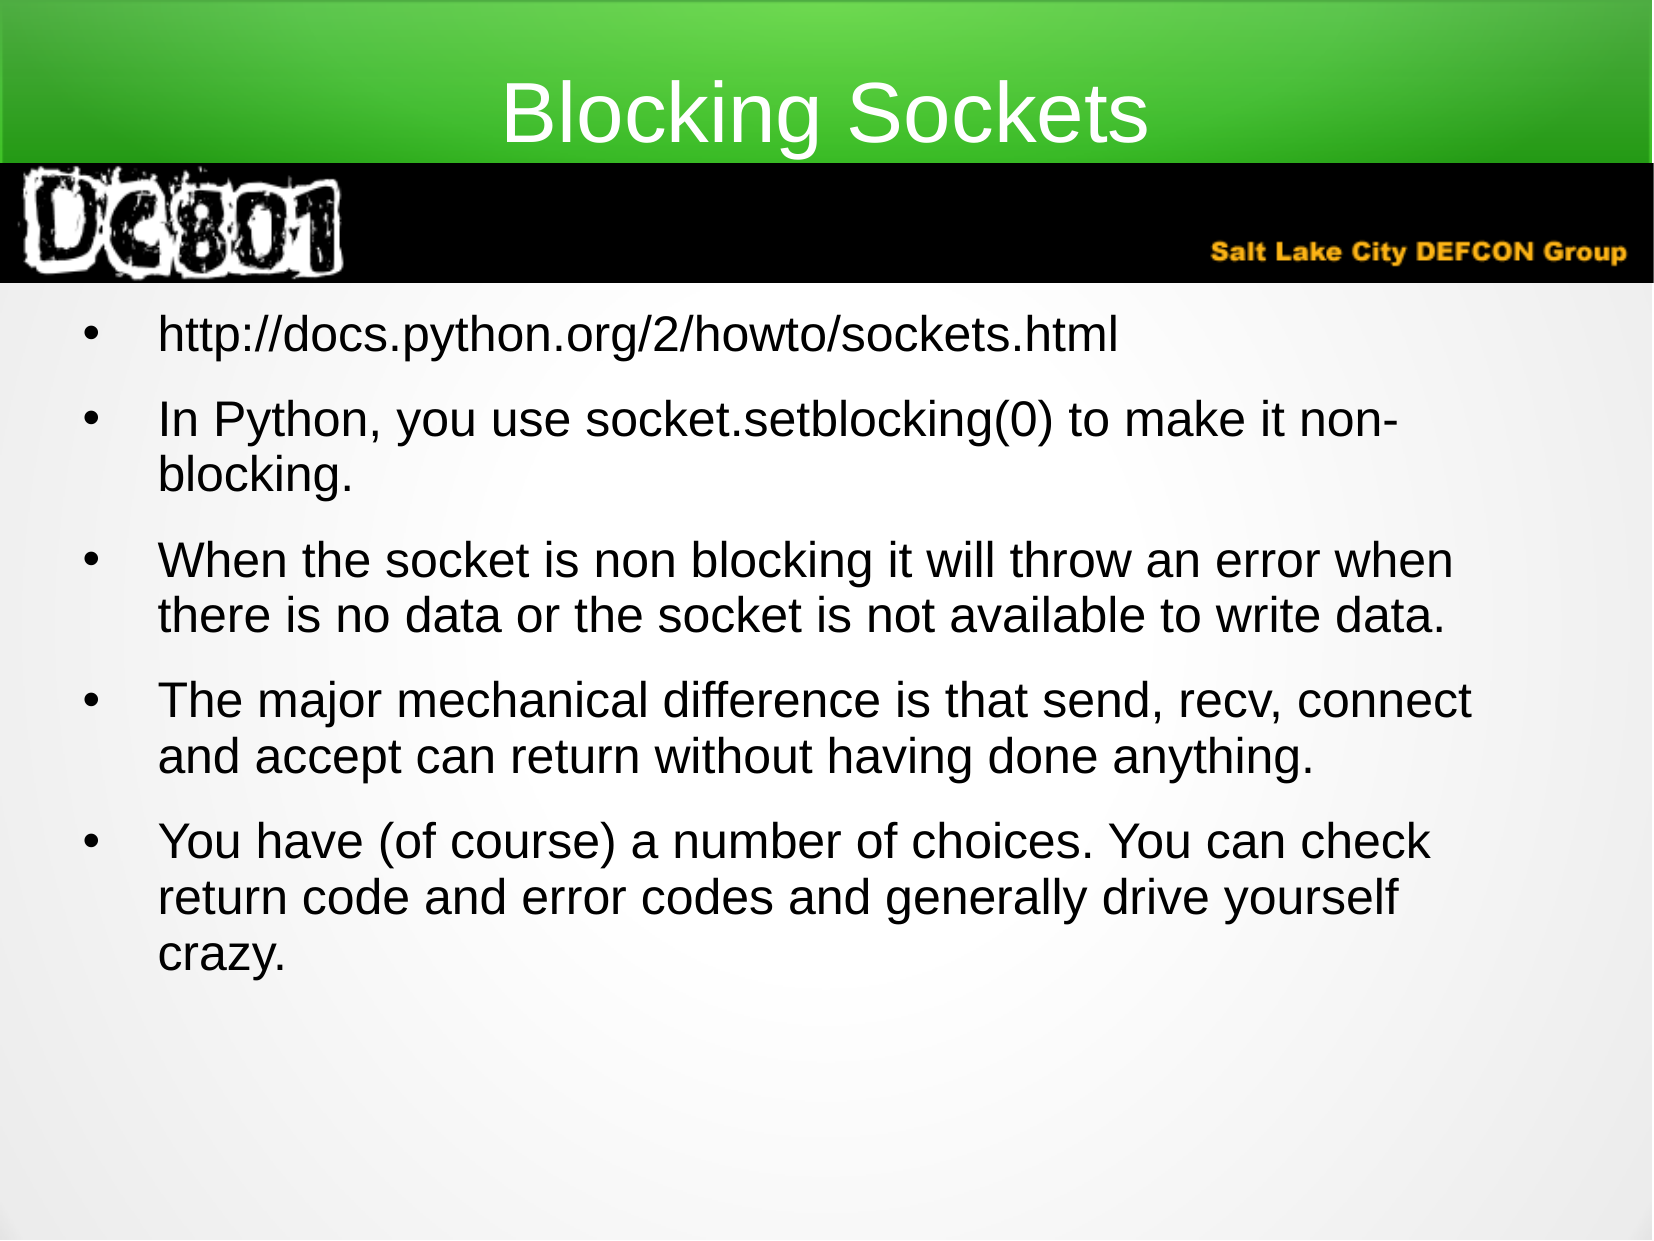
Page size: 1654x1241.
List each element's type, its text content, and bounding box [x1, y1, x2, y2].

list http://docs.python.org/2/howto/sockets.html In Python, you use socket.setblocking(0) to make it non-blocking. When the socket is non blocking it will throw an error when there is no data or the socket is not available to write data. The major mechanical difference is that send, recv, connect and accept can return without having done anything. You have (of course) a number of choices. You can check return code and error codes and generally drive yourself crazy. [82, 301, 1537, 1021]
picture [0, 162, 1654, 283]
title Blocking Sockets [82, 49, 1570, 162]
